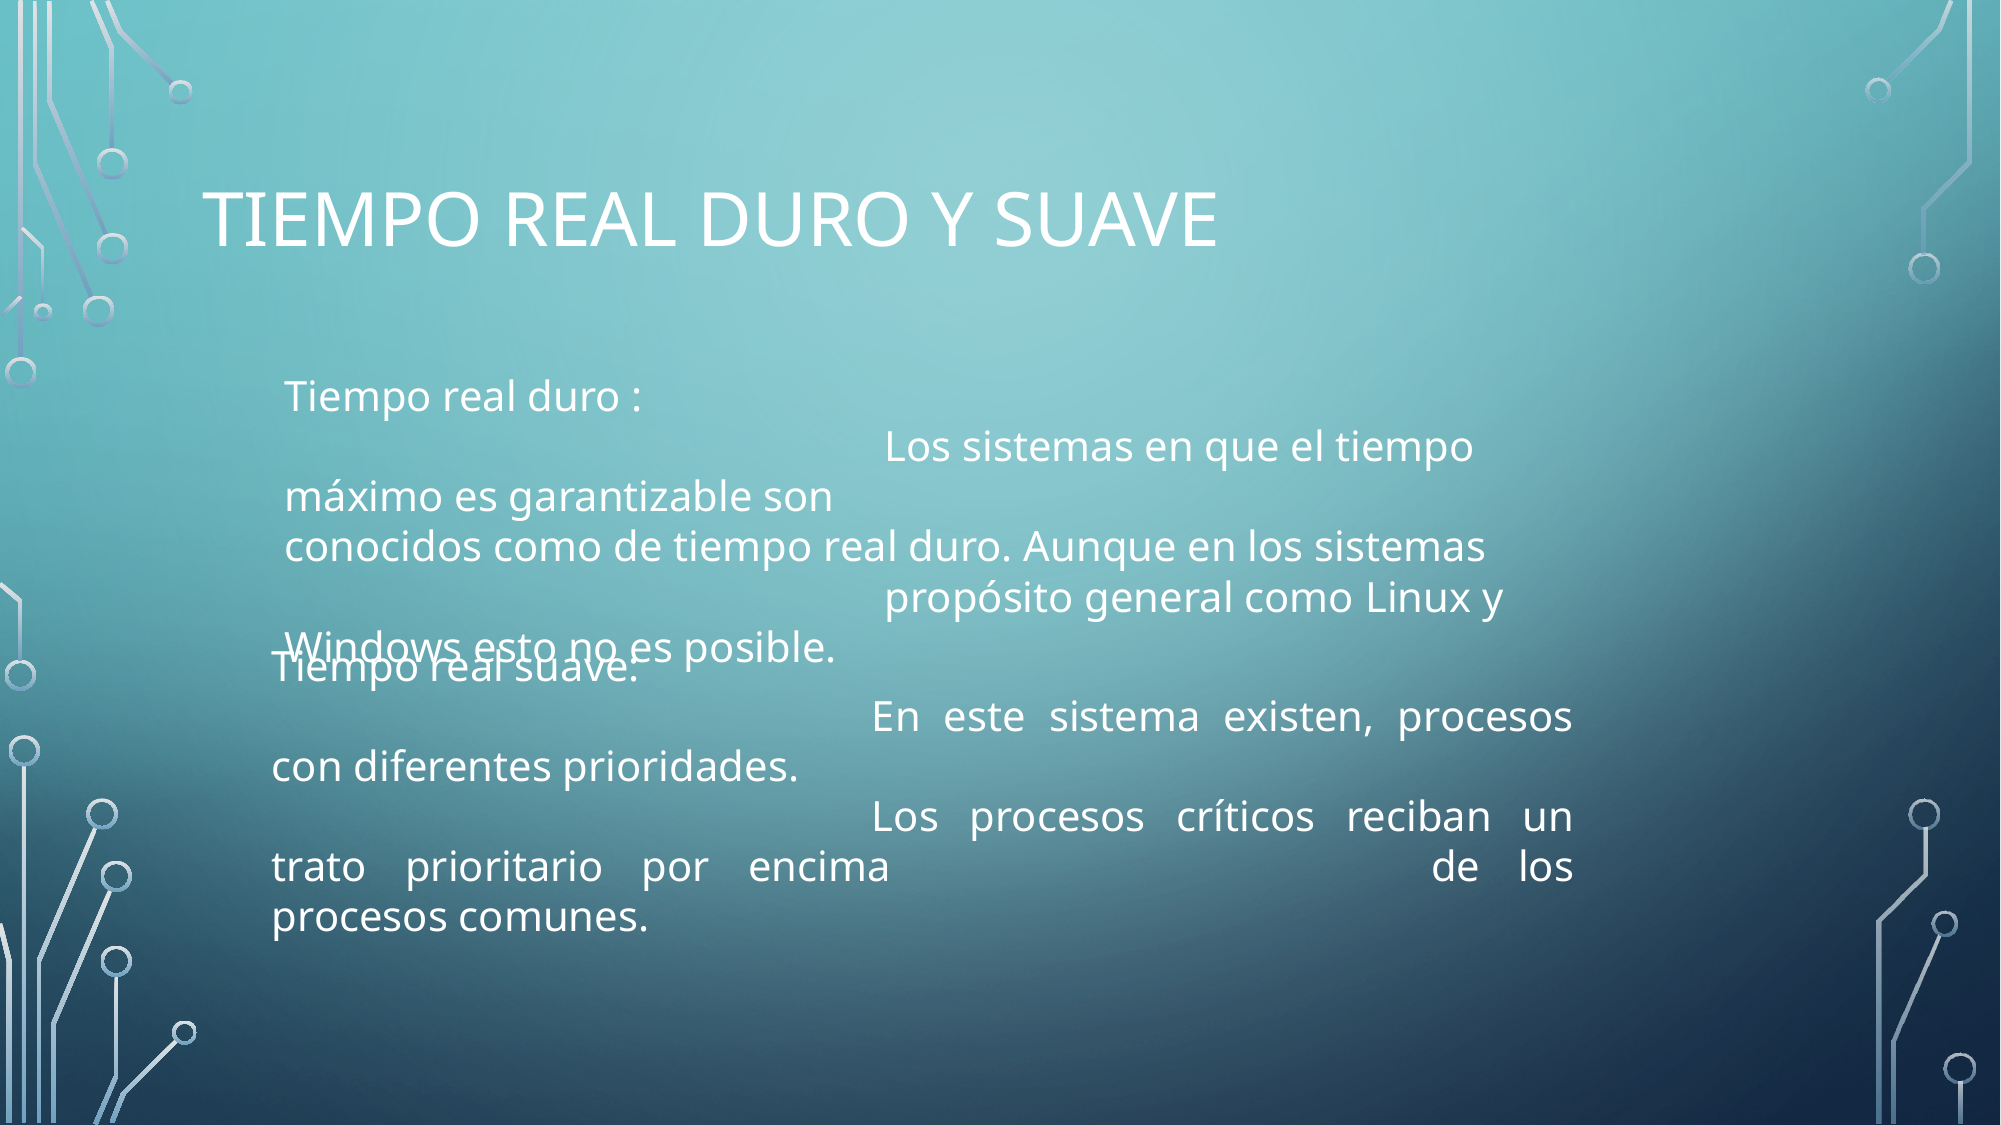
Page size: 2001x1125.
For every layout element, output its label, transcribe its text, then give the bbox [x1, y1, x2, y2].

title TIEMPO REAL DURO Y SUAVE [187, 101, 1813, 344]
text_box Tiempo real duro : Los sistemas en que el tiempo máximo es garantizable son conocidos como de tiempo real duro. Aunque en los sistemas propósito general como Linux y Windows esto no es posible. [269, 362, 1646, 678]
text_box Tiempo real suave: En este sistema existen, procesos con diferentes prioridades. Los procesos críticos reciban un trato prioritario por encima de los procesos comunes. [257, 632, 1589, 948]
